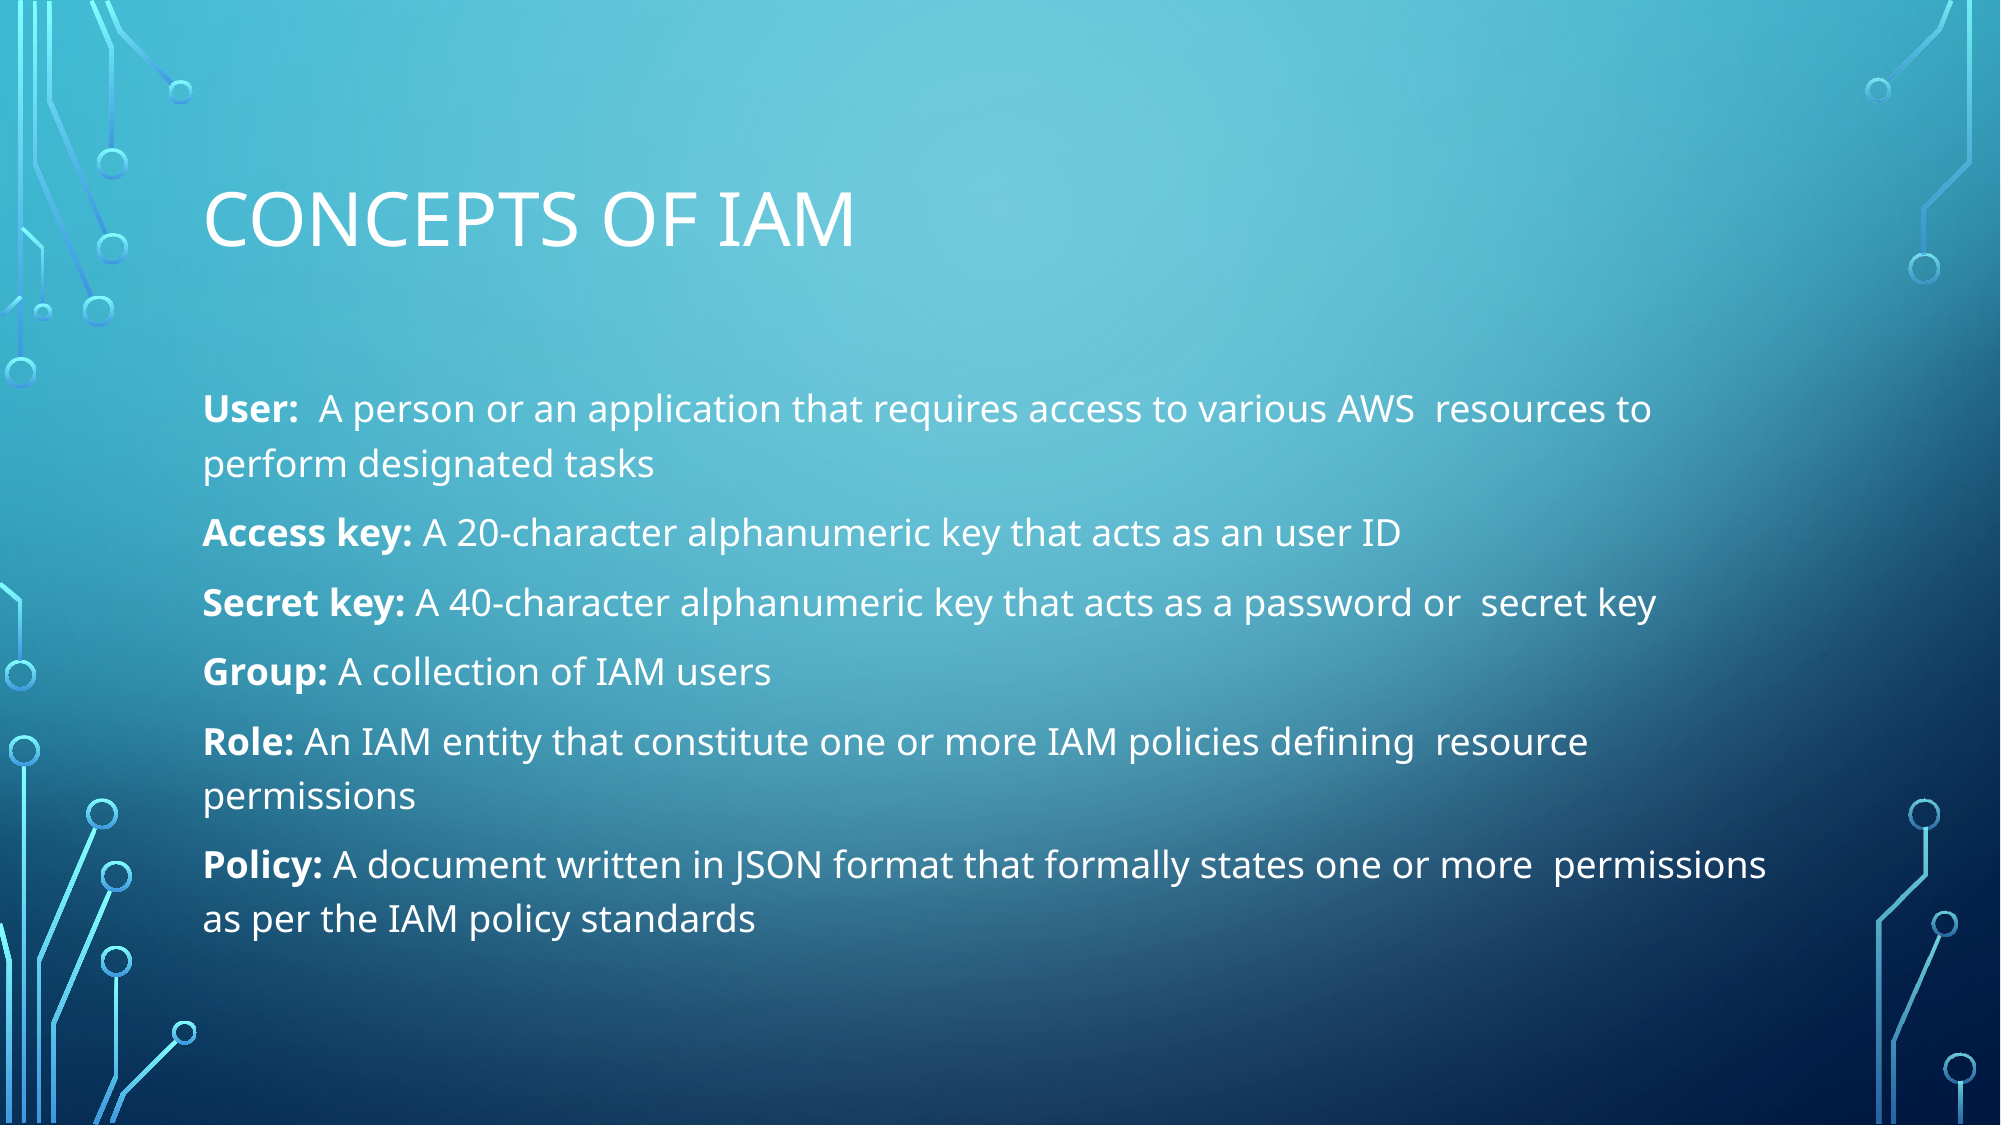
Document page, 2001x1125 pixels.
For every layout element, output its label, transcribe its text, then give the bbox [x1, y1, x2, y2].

list User: A person or an application that requires access to various AWS resources to perform designated tasks Access key: A 20-character alphanumeric key that acts as an user ID Secret key: A 40-character alphanumeric key that acts as a password or secret key Group: A collection of IAM users Role: An IAM entity that constitute one or more IAM policies defining resource permissions Policy: A document written in JSON format that formally states one or more permissions as per the IAM policy standards [187, 369, 1813, 950]
title Concepts of IAM [187, 101, 1813, 344]
